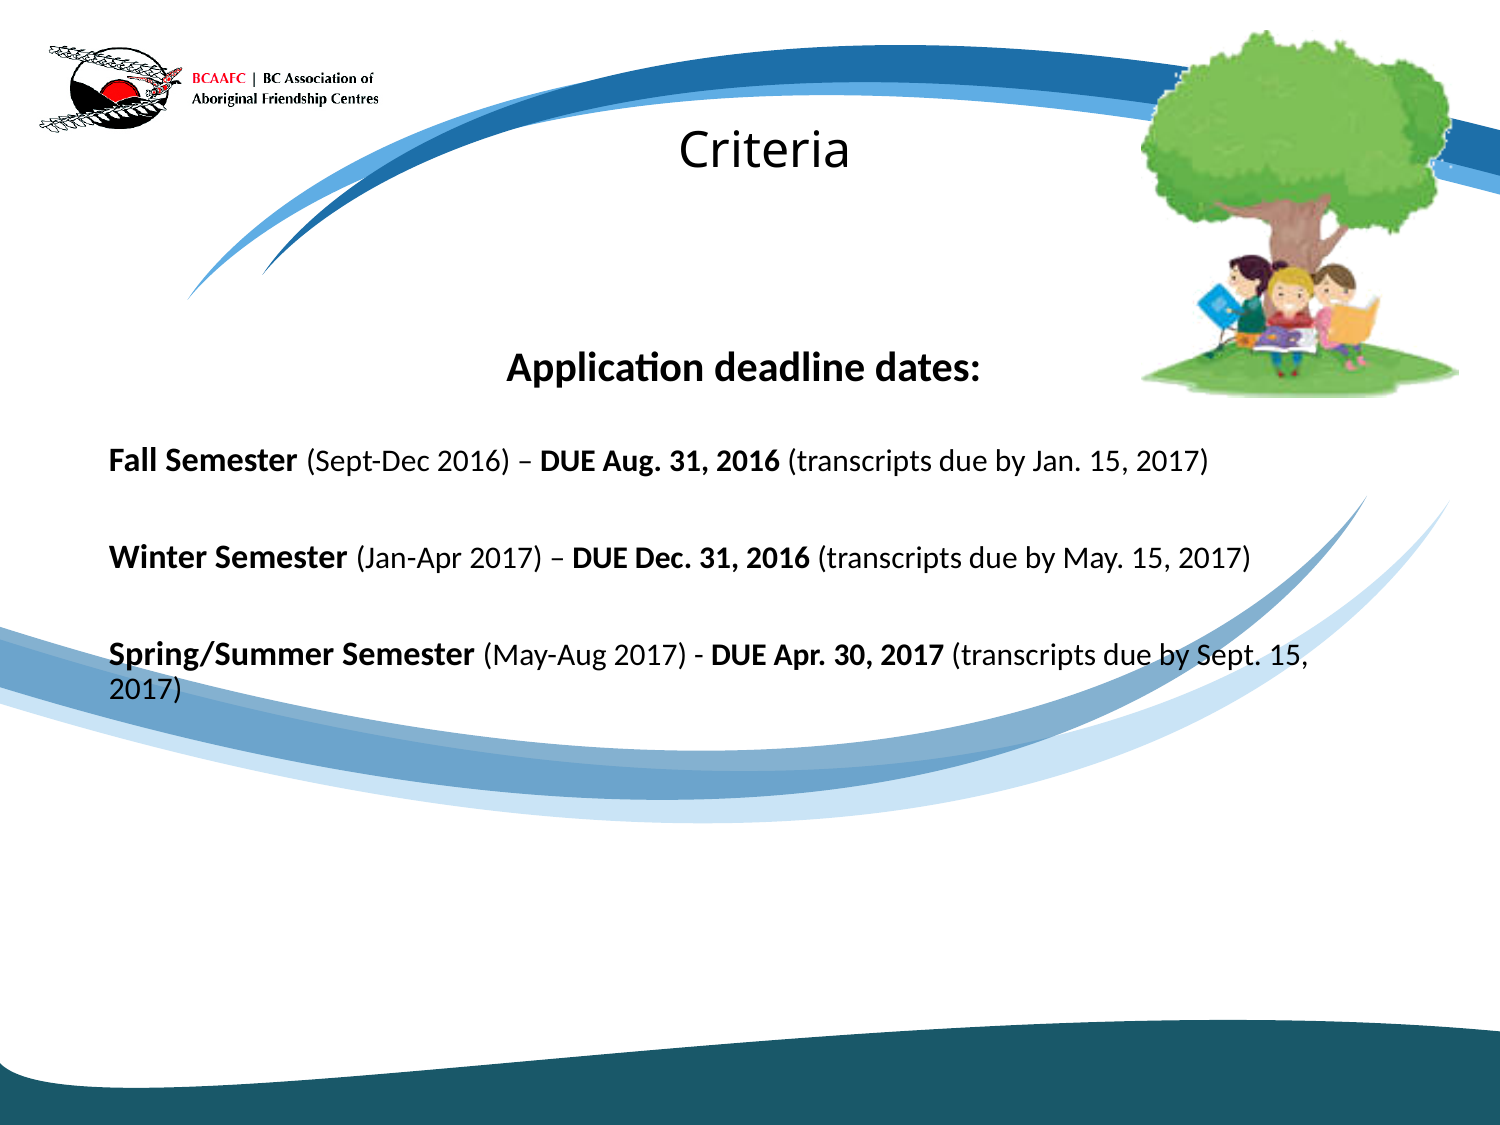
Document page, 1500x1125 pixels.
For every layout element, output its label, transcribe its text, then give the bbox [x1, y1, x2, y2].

picture [37, 42, 384, 134]
title Criteria [537, 113, 992, 186]
picture [1141, 29, 1459, 398]
subtitle Application deadline dates: Fall Semester (Sept-Dec 2016) – DUE Aug. 31, 2016 (transcripts due by Jan. 15, 2017) Winter Semester (Jan-Apr 2017) – DUE Dec. 31, 2016 (transcripts due by May. 15, 2017) Spring/Summer Semester (May-Aug 2017) - DUE Apr. 30, 2017 (transcripts due by Sept. 15, 2017) [94, 338, 1394, 717]
